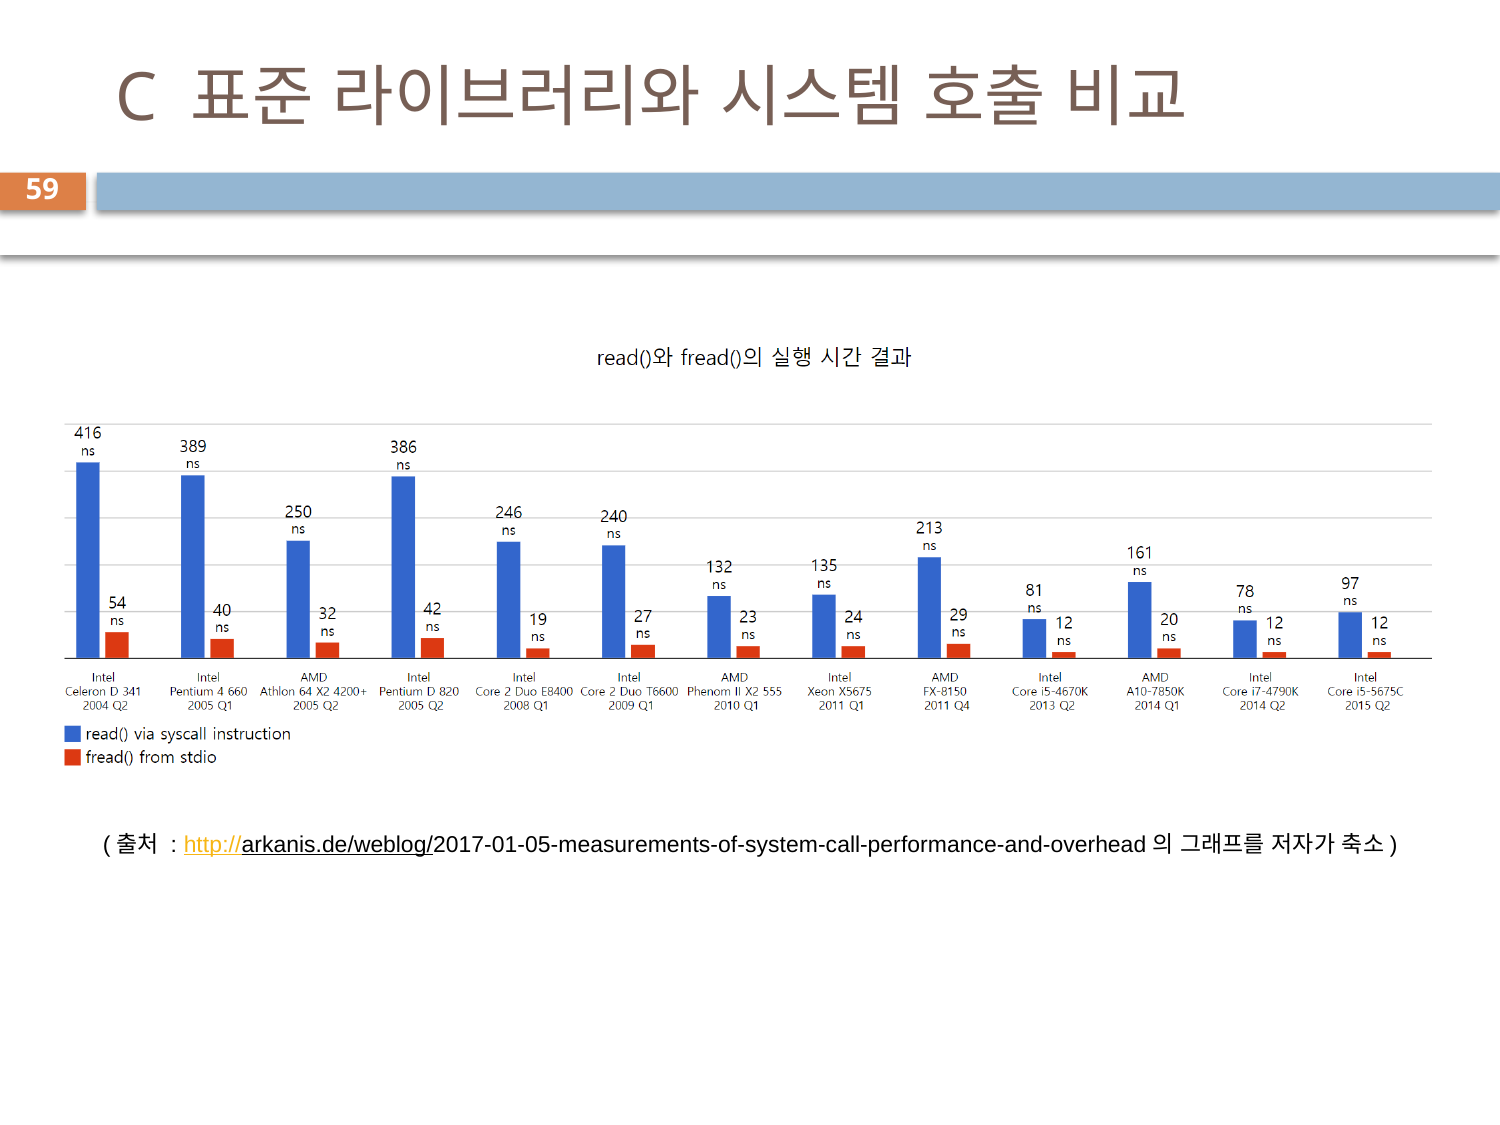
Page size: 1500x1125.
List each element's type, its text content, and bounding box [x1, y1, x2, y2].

title C 표준 라이브러리와 시스템 호출 비교 [100, 37, 1438, 149]
text_box (출처 : http://arkanis.de/weblog/2017-01-05-measurements-of-system-call-performance-and-overhead의 그래프를 저자가 축소) [88, 822, 1413, 865]
picture [47, 325, 1449, 786]
slide_number 59 [0, 170, 87, 211]
